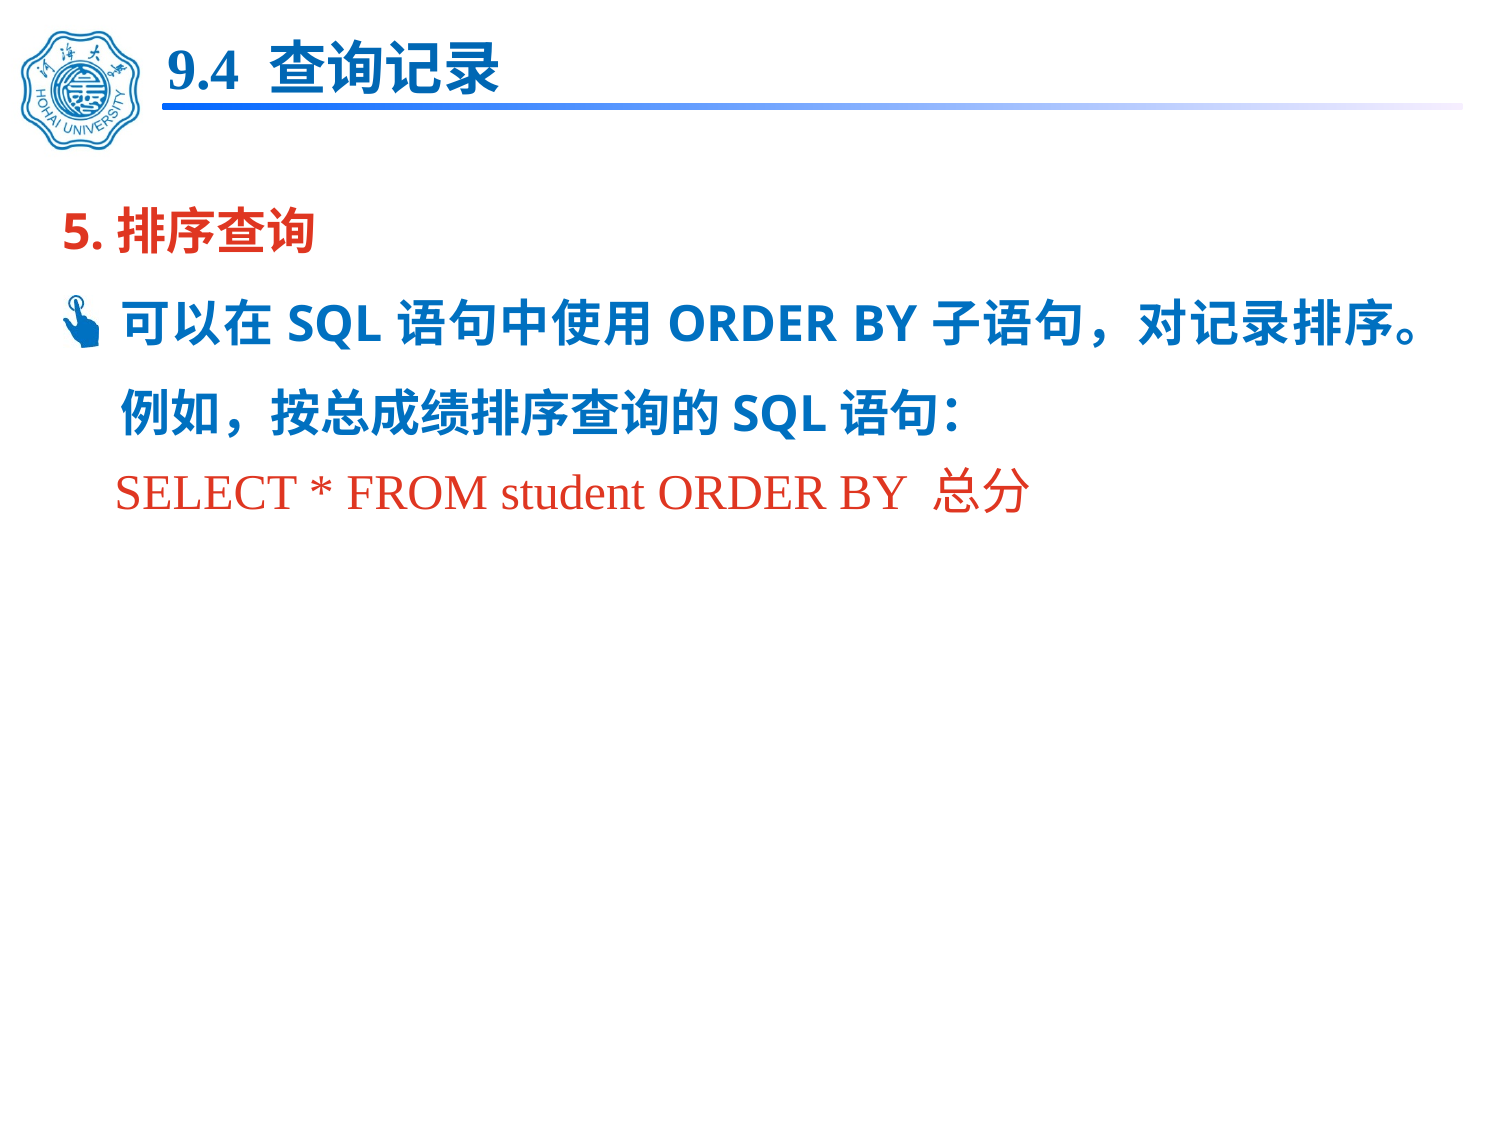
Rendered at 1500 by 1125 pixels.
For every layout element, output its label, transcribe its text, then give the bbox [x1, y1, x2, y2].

text_box 可以在SQL语句中使用ORDER BY子语句，对记录排序。例如，按总成绩排序查询的SQL语句： SELECT * FROM student ORDER BY 总分 [49, 254, 1461, 527]
text_box 9.4 查询记录 [159, 23, 1463, 109]
text_box 5.排序查询 [47, 162, 1459, 268]
picture [63, 295, 99, 348]
picture [0, 3, 159, 173]
